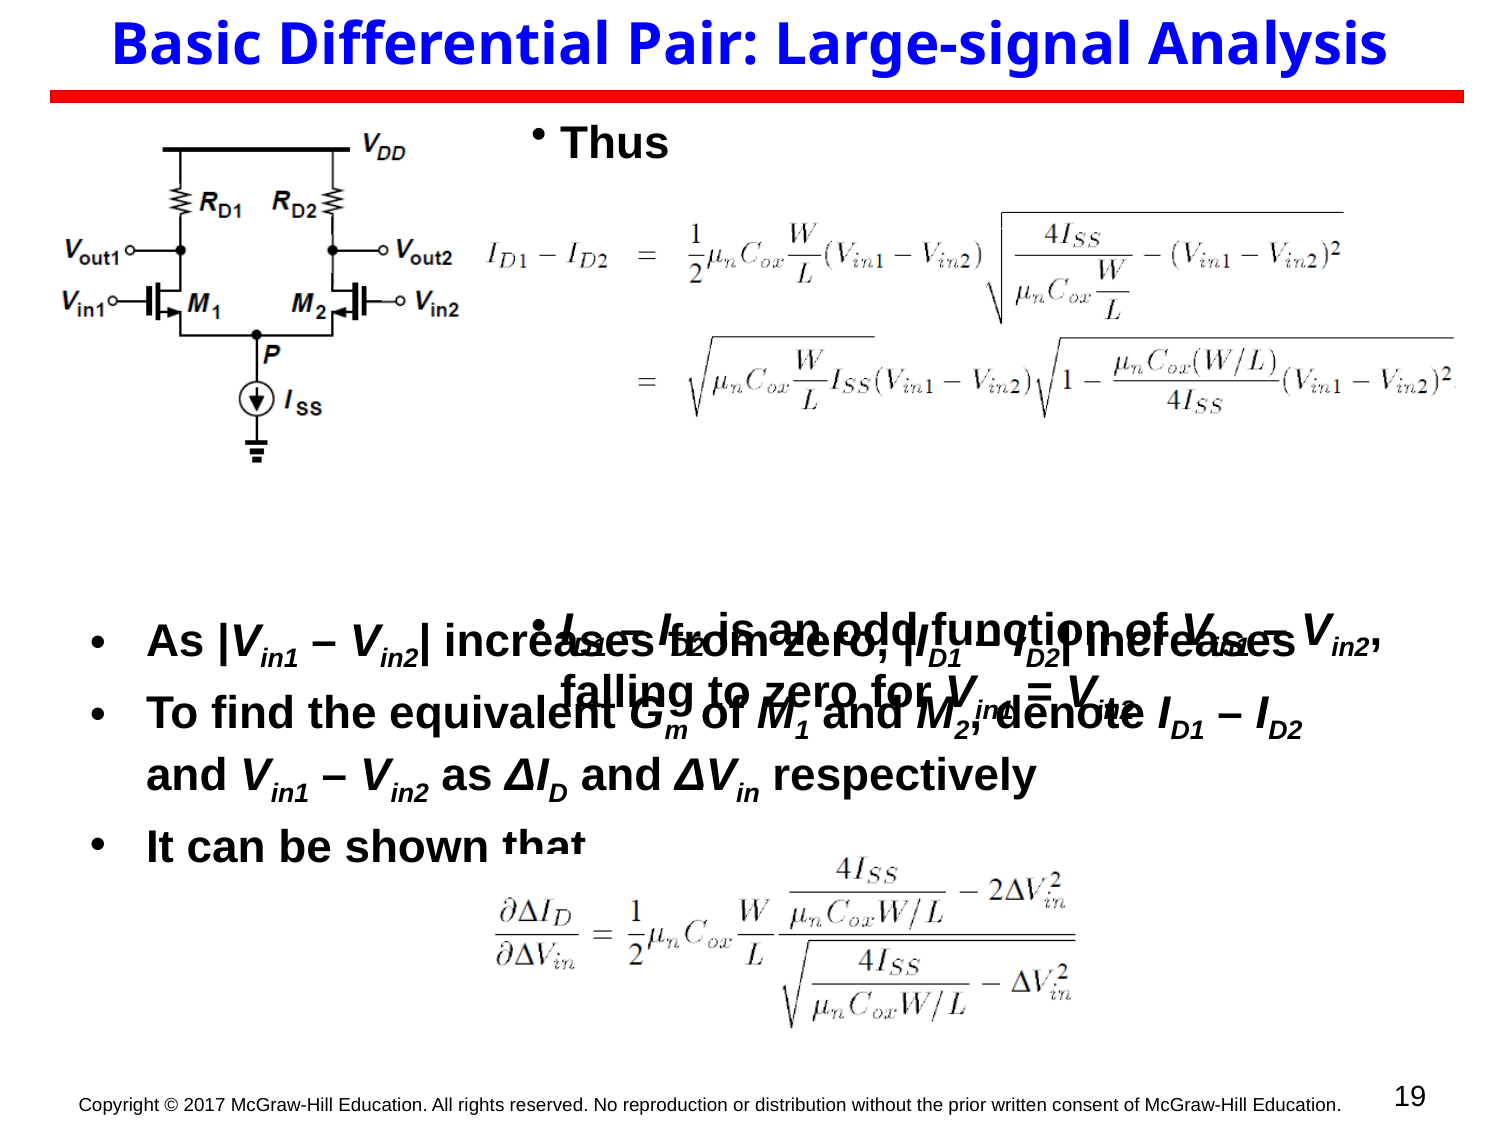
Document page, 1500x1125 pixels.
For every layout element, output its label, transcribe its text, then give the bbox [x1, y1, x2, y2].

text_box As |Vin1 – Vin2| increases from zero, |ID1 – ID2| increases To find the equivalent Gm of M1 and M2, denote ID1 – ID2 and Vin1 – Vin2 as ΔID and ΔVin respectively It can be shown that [75, 603, 1398, 976]
title Basic Differential Pair: Large-signal Analysis [74, 0, 1426, 89]
picture [52, 132, 462, 465]
slide_number 19 [1341, 1069, 1479, 1120]
picture [493, 854, 1079, 1033]
picture [484, 198, 1456, 422]
text_box Thus ID1 – ID2 is an odd function of Vin1 – Vin2, falling to zero for Vin1 = Vin2 [516, 105, 1474, 465]
